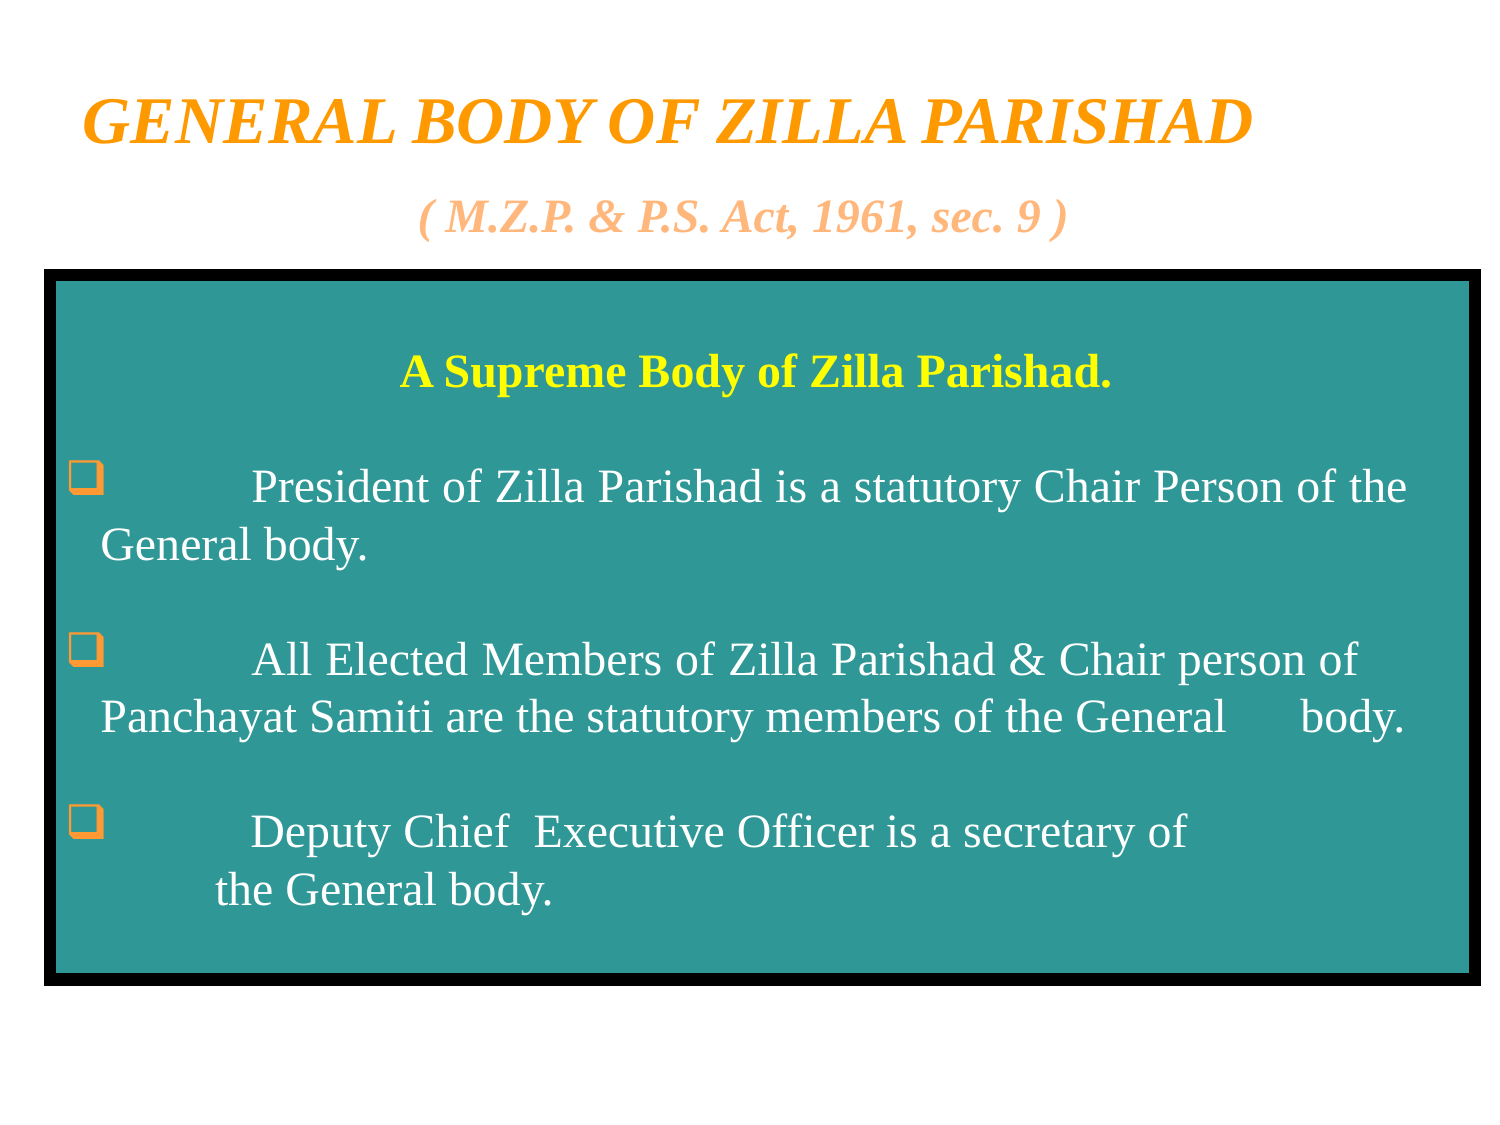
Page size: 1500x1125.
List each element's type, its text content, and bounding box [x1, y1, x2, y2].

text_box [12, 69, 1326, 251]
text_box A Supreme Body of Zilla Parishad. President of Zilla Parishad is a statutory Chair Person of the General body. All Elected Members of Zilla Parishad & Chair person of Panchayat Samiti are the statutory members of the General body. Deputy Chief Executive Officer is a secretary of the General body. [49, 274, 1475, 980]
